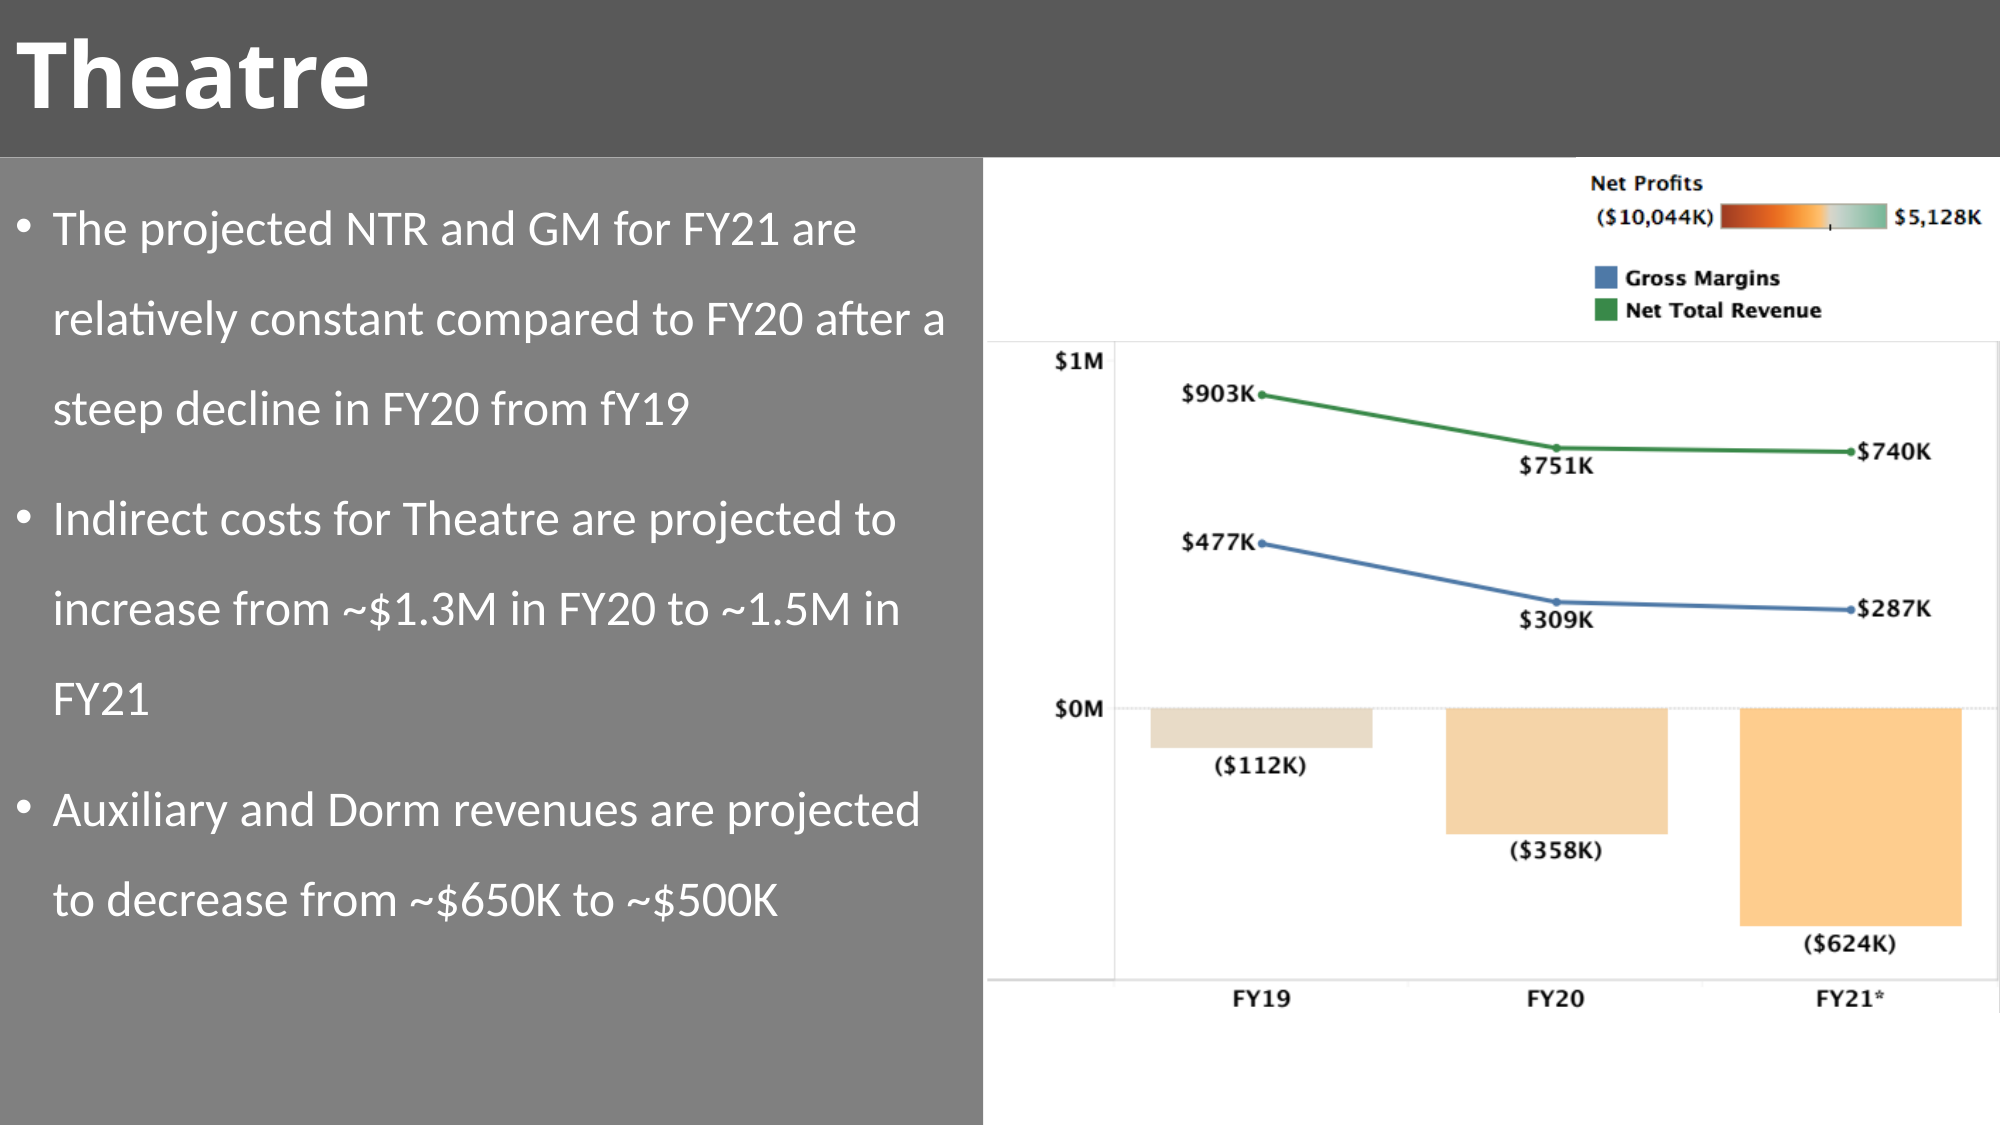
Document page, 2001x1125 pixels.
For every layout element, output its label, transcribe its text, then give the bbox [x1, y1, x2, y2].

title Theatre [0, 0, 2000, 158]
list The projected NTR and GM for FY21 are relatively constant compared to FY20 after a steep decline in FY20 from fY19 Indirect costs for Theatre are projected to increase from ~$1.3M in FY20 to ~1.5M in FY21 Auxiliary and Dorm revenues are projected to decrease from ~$650K to ~$500K [0, 157, 984, 1125]
picture [987, 157, 2000, 1013]
